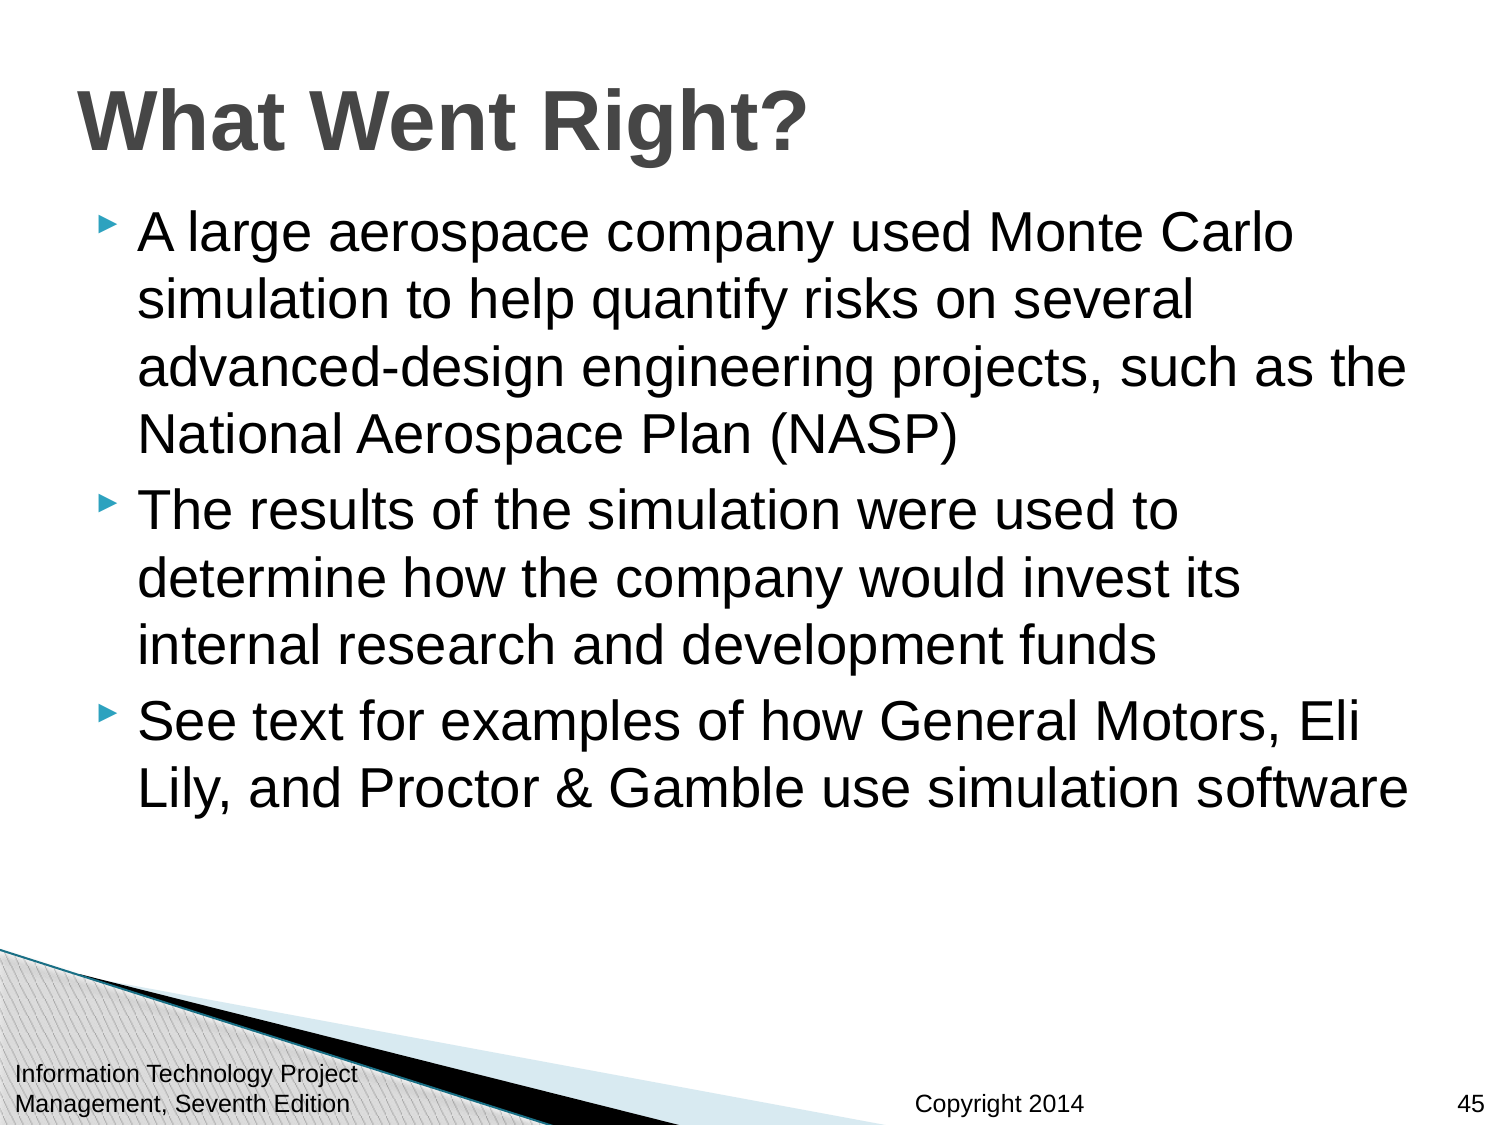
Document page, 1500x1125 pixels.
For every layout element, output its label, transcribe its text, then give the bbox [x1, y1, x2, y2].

title What Went Right? [62, 45, 1425, 188]
footer Information Technology Project Management, Seventh Edition [0, 1065, 425, 1125]
list A large aerospace company used Monte Carlo simulation to help quantify risks on several advanced-design engineering projects, such as the National Aerospace Plan (NASP) The results of the simulation were used to determine how the company would invest its internal research and development funds See text for examples of how General Motors, Eli Lily, and Proctor & Gamble use simulation software [62, 187, 1451, 1051]
slide_number 45 [1408, 1065, 1500, 1125]
